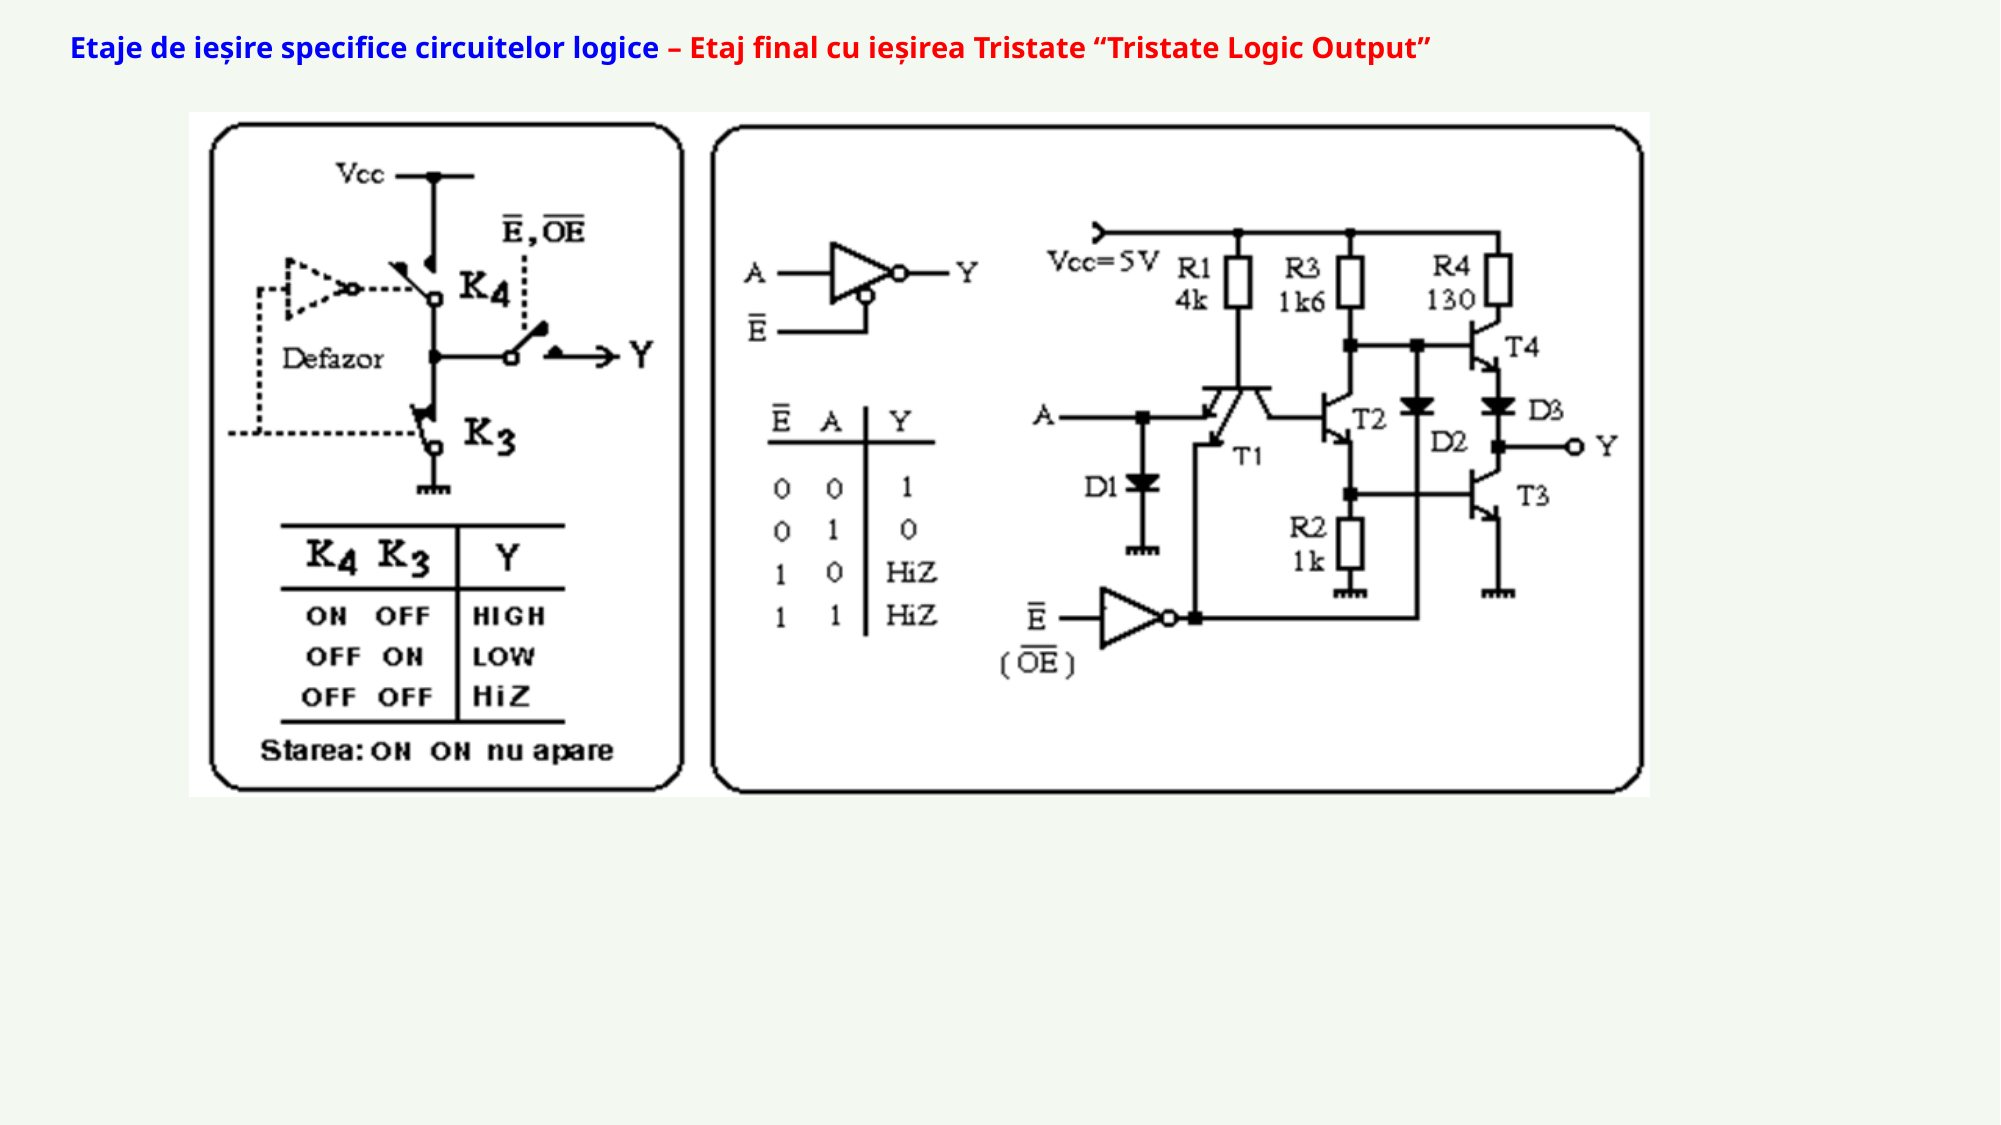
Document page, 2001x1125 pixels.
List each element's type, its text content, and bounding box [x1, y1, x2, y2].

picture [189, 112, 1650, 797]
text_box Etaje de ieșire specifice circuitelor logice – Etaj final cu ieșirea Tristate “Tristate Logic Output” [54, 22, 1660, 73]
